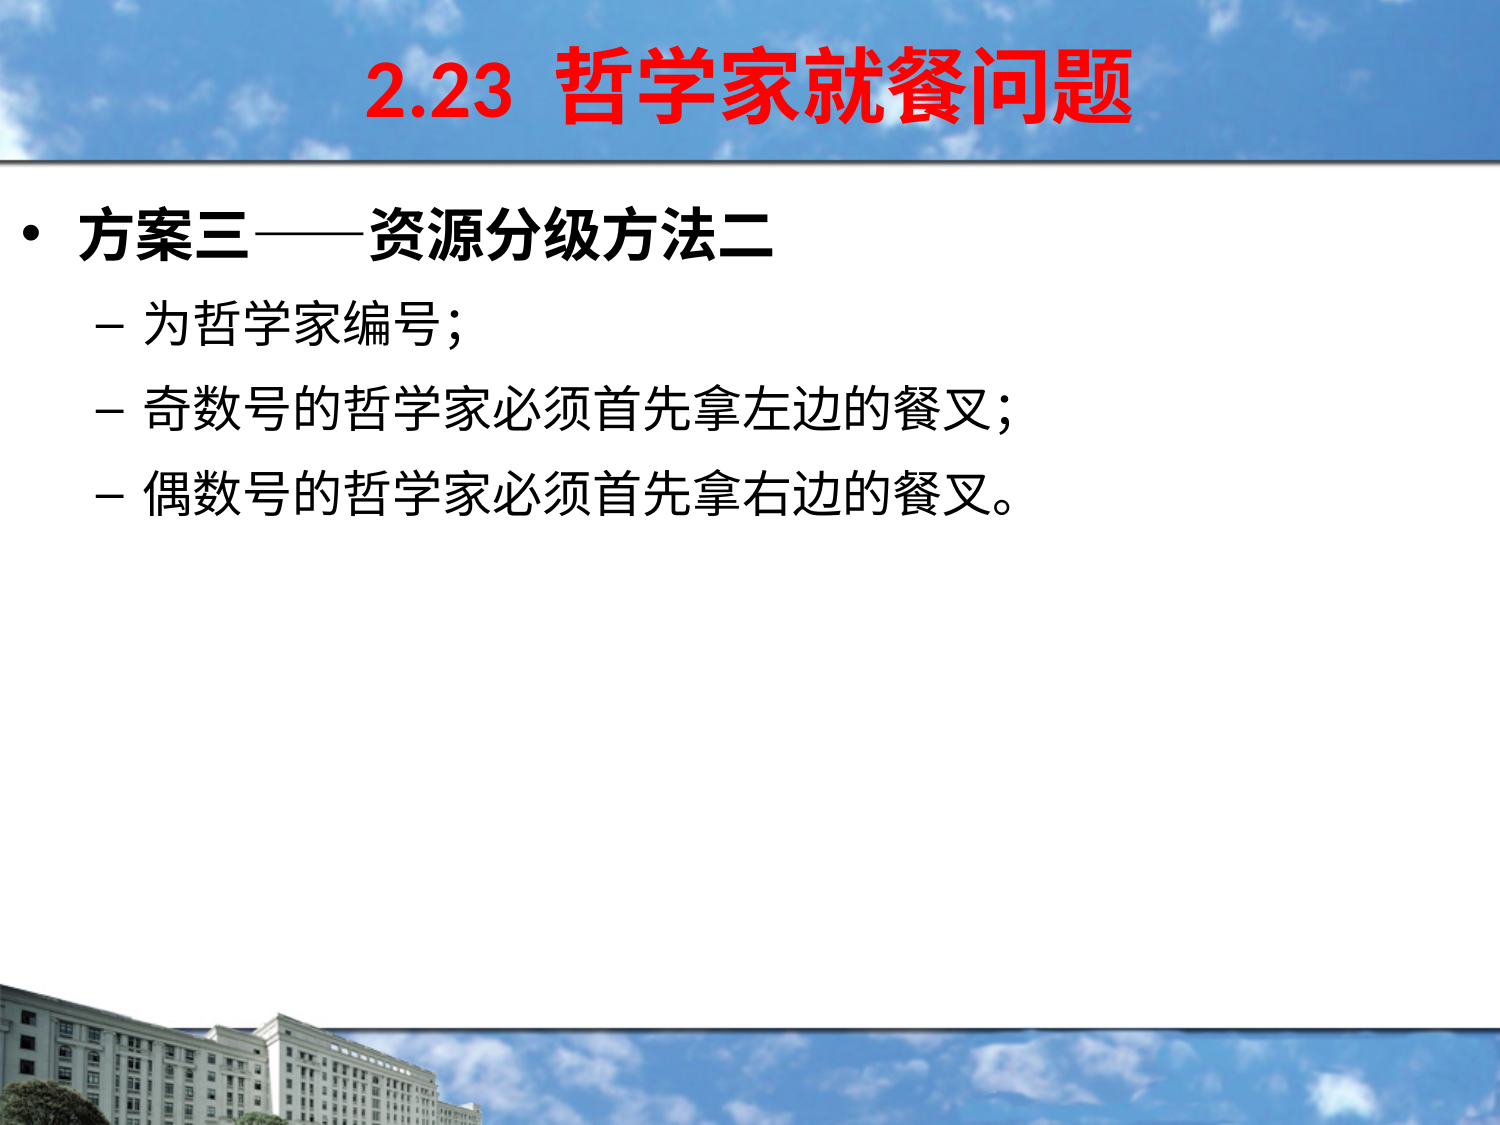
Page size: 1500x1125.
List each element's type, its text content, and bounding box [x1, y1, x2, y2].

list 方案三——资源分级方法二 为哲学家编号； 奇数号的哲学家必须首先拿左边的餐叉； 偶数号的哲学家必须首先拿右边的餐叉。 [5, 172, 1459, 1012]
title 2.23 哲学家就餐问题 [75, 7, 1425, 161]
picture [0, 0, 1500, 1125]
